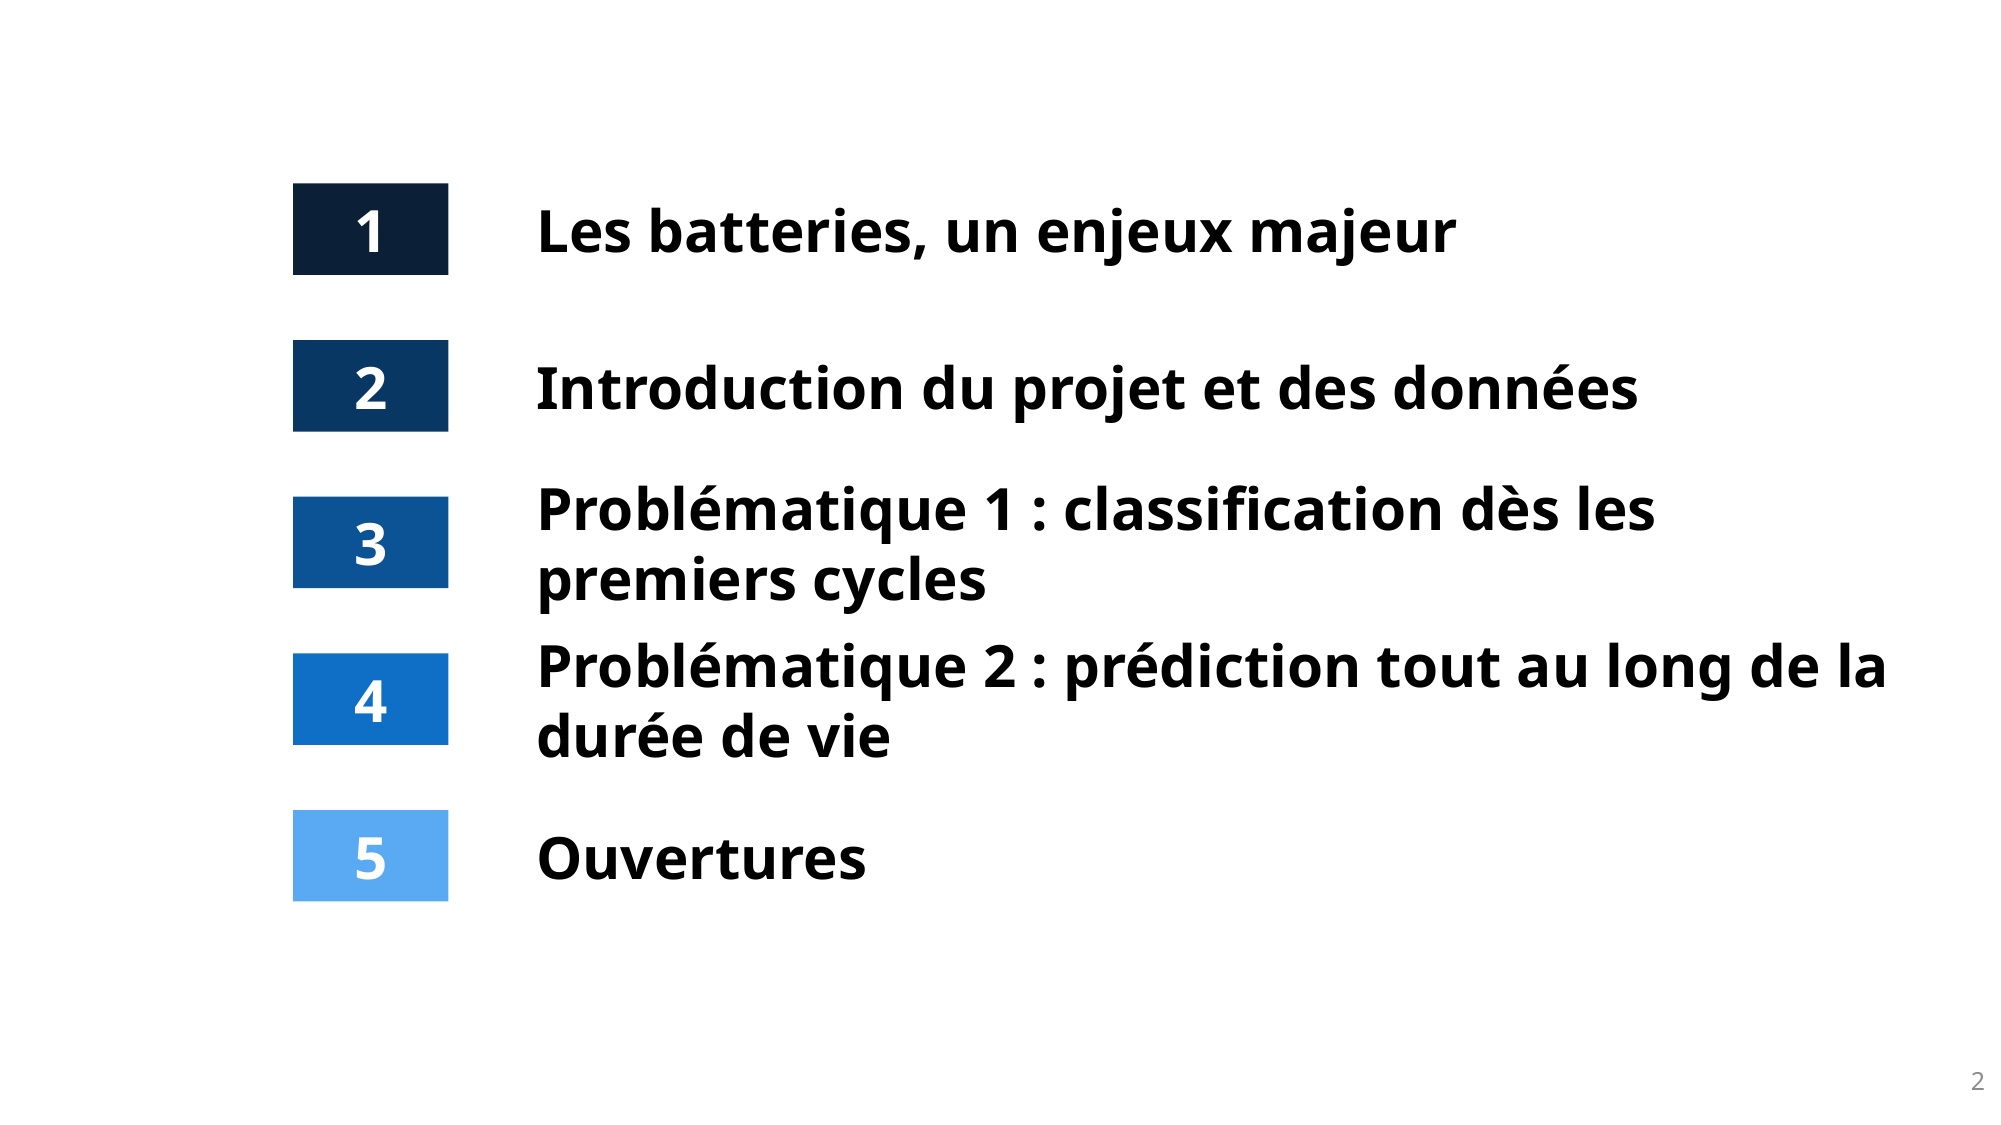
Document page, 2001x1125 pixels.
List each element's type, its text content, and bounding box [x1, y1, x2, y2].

text_box Introduction du projet et des données [520, 339, 1801, 433]
text_box 1 [292, 182, 449, 276]
text_box Problématique 1 : classification dès les premiers cycles [520, 496, 1886, 589]
text_box Les batteries, un enjeux majeur [520, 182, 1801, 276]
text_box 2 [292, 339, 449, 433]
slide_number 2 [1907, 1052, 2000, 1113]
text_box 3 [292, 496, 449, 589]
text_box Ouvertures [520, 809, 1801, 903]
text_box 4 [292, 652, 449, 746]
text_box 5 [292, 809, 449, 903]
text_box Problématique 2 : prédiction tout au long de la durée de vie [520, 652, 1944, 746]
